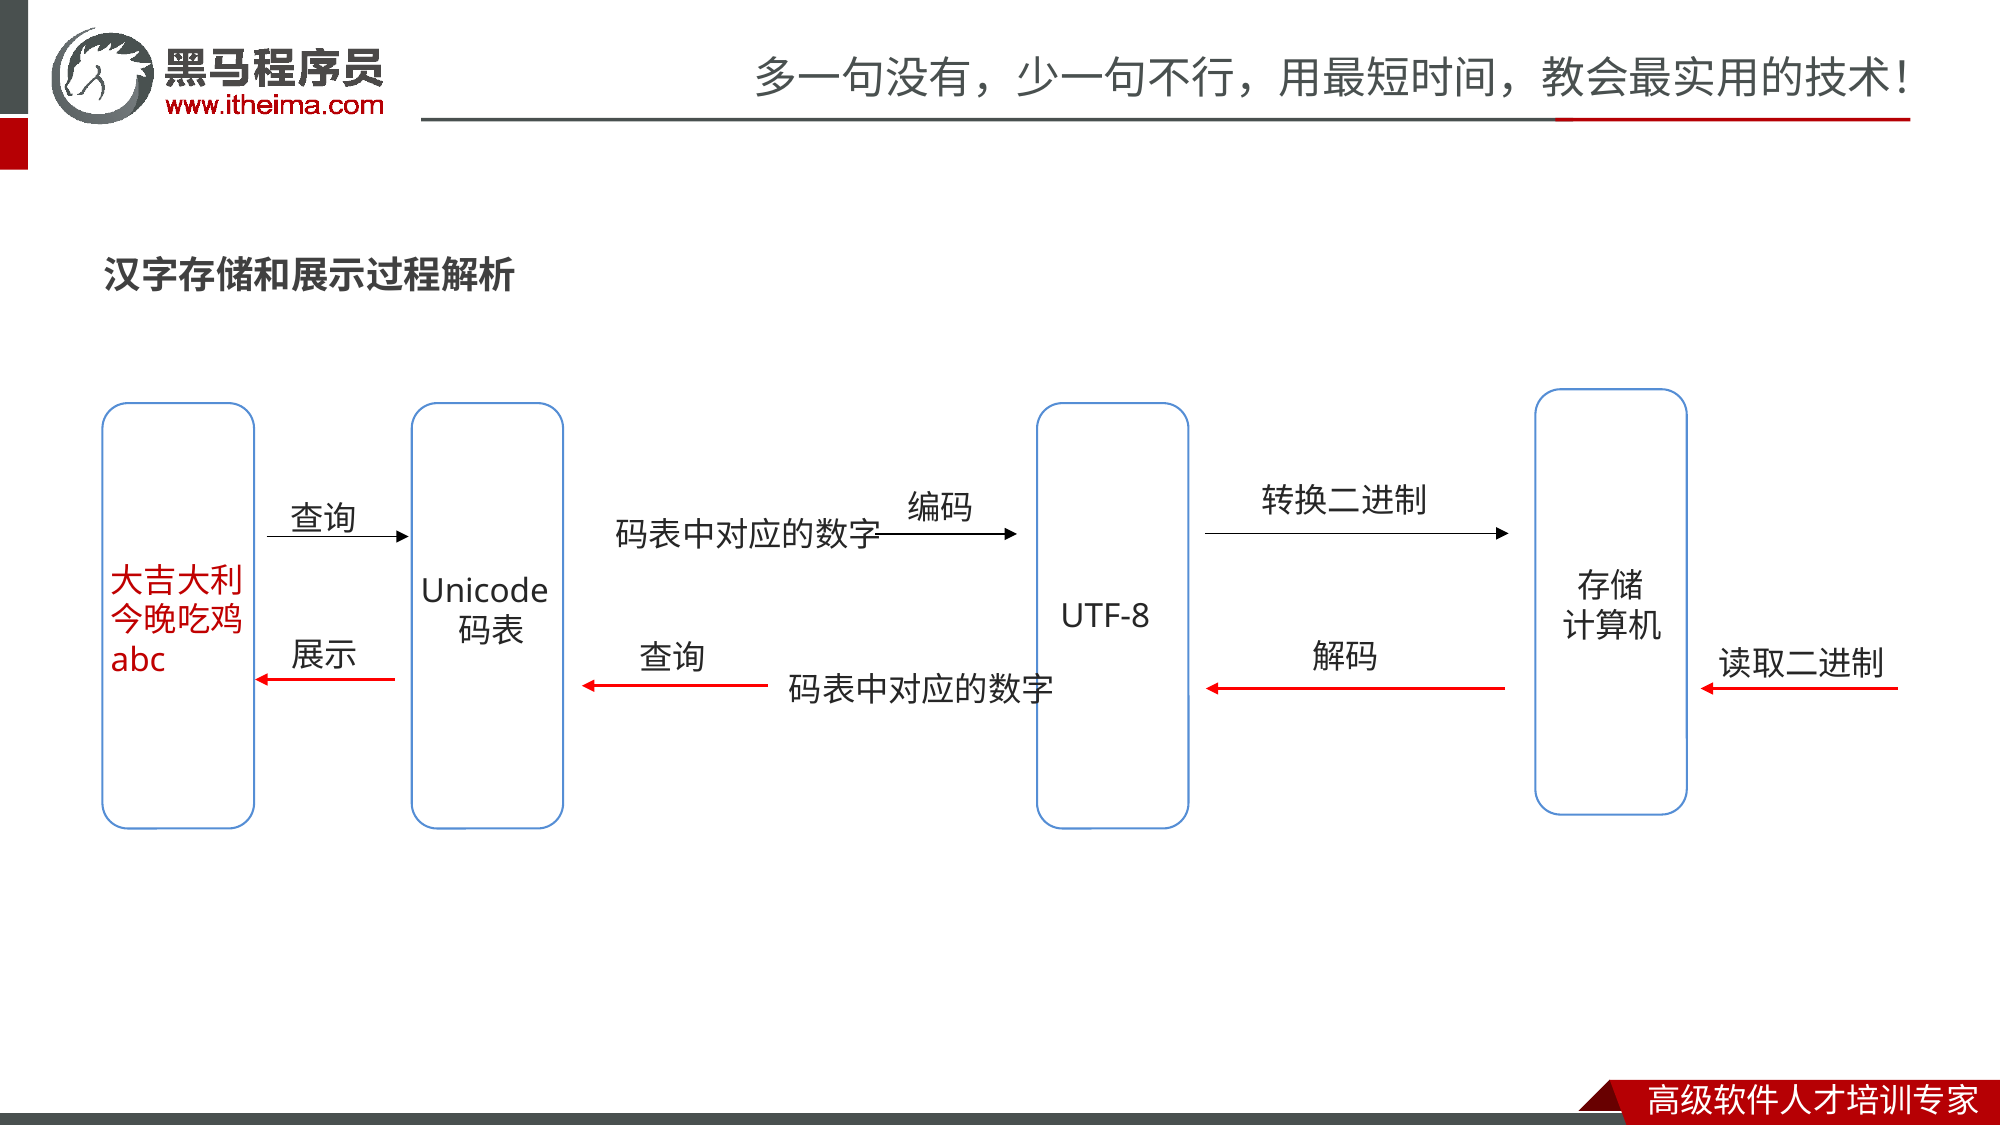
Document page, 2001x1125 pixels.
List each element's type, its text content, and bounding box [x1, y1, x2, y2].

text_box 码表中对应的数字 [601, 505, 897, 561]
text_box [266, 489, 406, 546]
text_box 汉字存储和展示过程解析 [88, 220, 1642, 304]
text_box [94, 402, 260, 829]
picture [50, 26, 384, 125]
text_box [581, 628, 768, 686]
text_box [1036, 402, 1189, 829]
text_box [1205, 627, 1506, 689]
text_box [1700, 634, 1902, 691]
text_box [254, 625, 395, 682]
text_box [1204, 471, 1509, 534]
text_box 码表中对应的数字 [774, 660, 1031, 716]
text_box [1535, 388, 1687, 815]
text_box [411, 402, 564, 829]
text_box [875, 478, 1018, 535]
